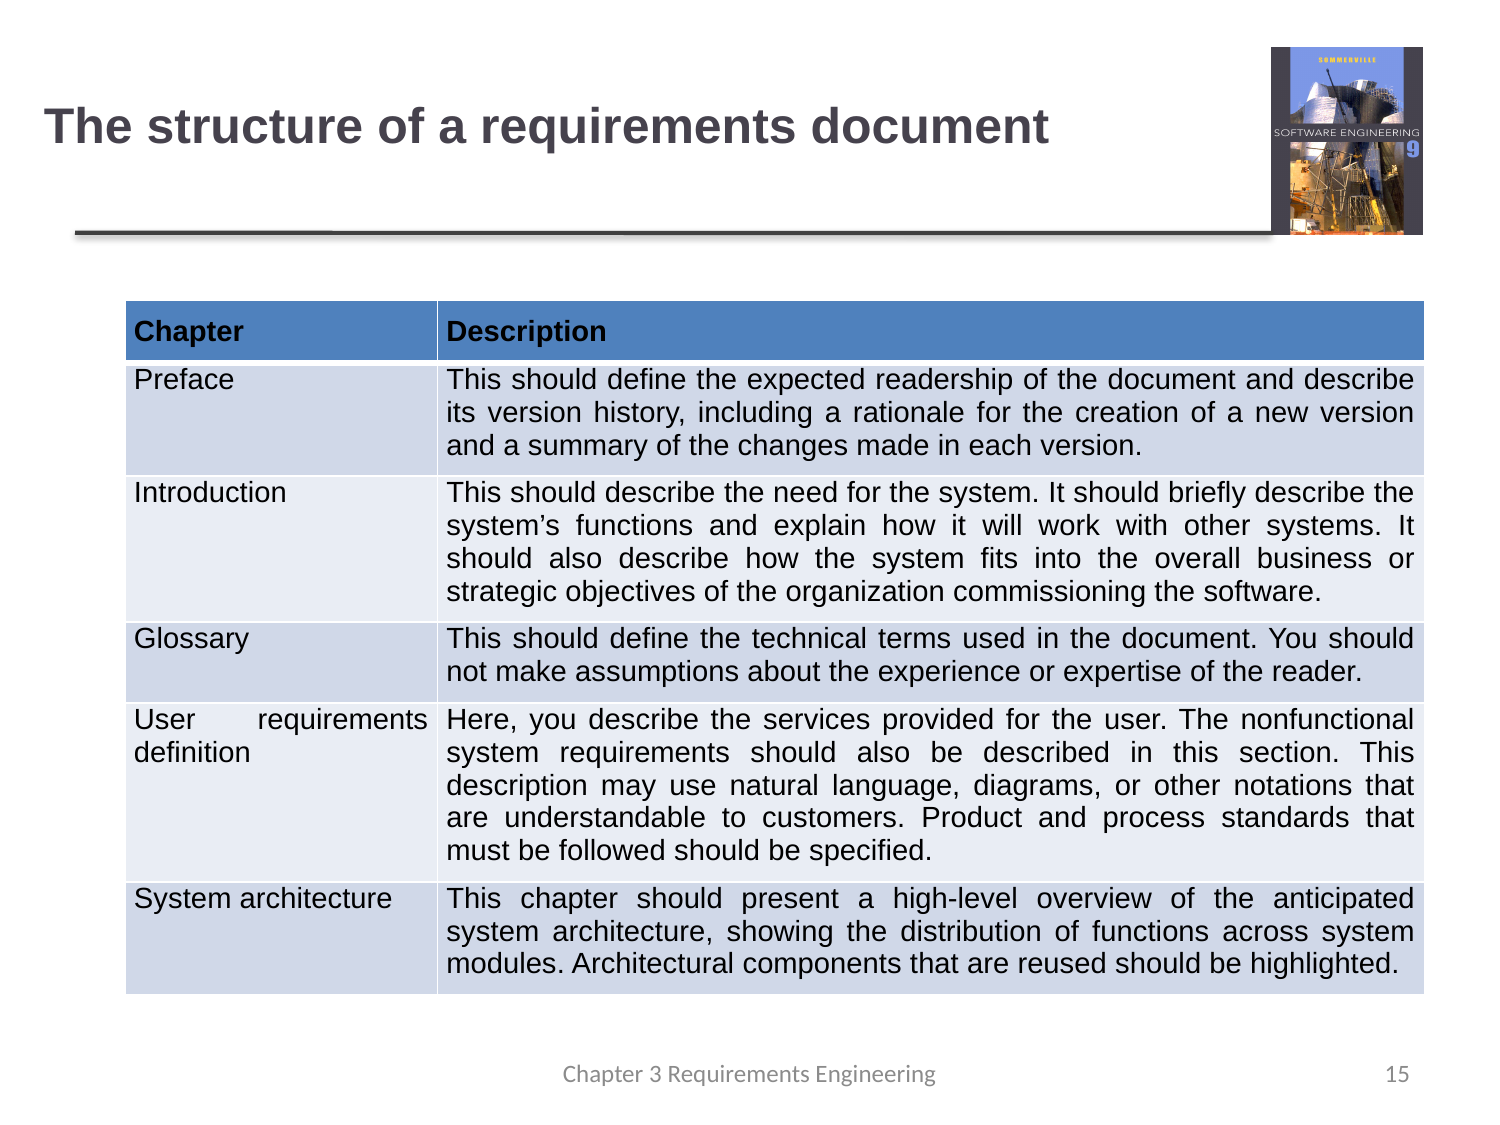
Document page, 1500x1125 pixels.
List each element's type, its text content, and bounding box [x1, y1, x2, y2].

table_cell Preface [126, 366, 437, 475]
table_header Chapter [126, 301, 437, 360]
title The structure of a requirements document [28, 33, 1238, 213]
slide_number 15 [1074, 1042, 1425, 1103]
table_cell This should define the technical terms used in the document. You should not make assumptions about the experience or expertise of the reader. [438, 623, 1424, 702]
table_cell This should define the expected readership of the document and describe its version history, including a rationale for the creation of a new version and a summary of the changes made in each version. [438, 366, 1424, 475]
table_header Description [438, 301, 1424, 360]
table_cell System architecture [126, 883, 437, 994]
footer Chapter 3 Requirements Engineering [512, 1042, 988, 1103]
table_cell User requirements definition [126, 704, 437, 881]
table_cell This chapter should present a high-level overview of the anticipated system architecture, showing the distribution of functions across system modules. Architectural components that are reused should be highlighted. [438, 883, 1424, 994]
table_cell Glossary [126, 623, 437, 702]
table_cell Here, you describe the services provided for the user. The nonfunctional system requirements should also be described in this section. This description may use natural language, diagrams, or other notations that are understandable to customers. Product and process standards that must be followed should be specified. [438, 704, 1424, 881]
picture [1271, 47, 1423, 235]
table_cell Introduction [126, 477, 437, 621]
table_cell This should describe the need for the system. It should briefly describe the system’s functions and explain how it will work with other systems. It should also describe how the system fits into the overall business or strategic objectives of the organization commissioning the software. [438, 477, 1424, 621]
